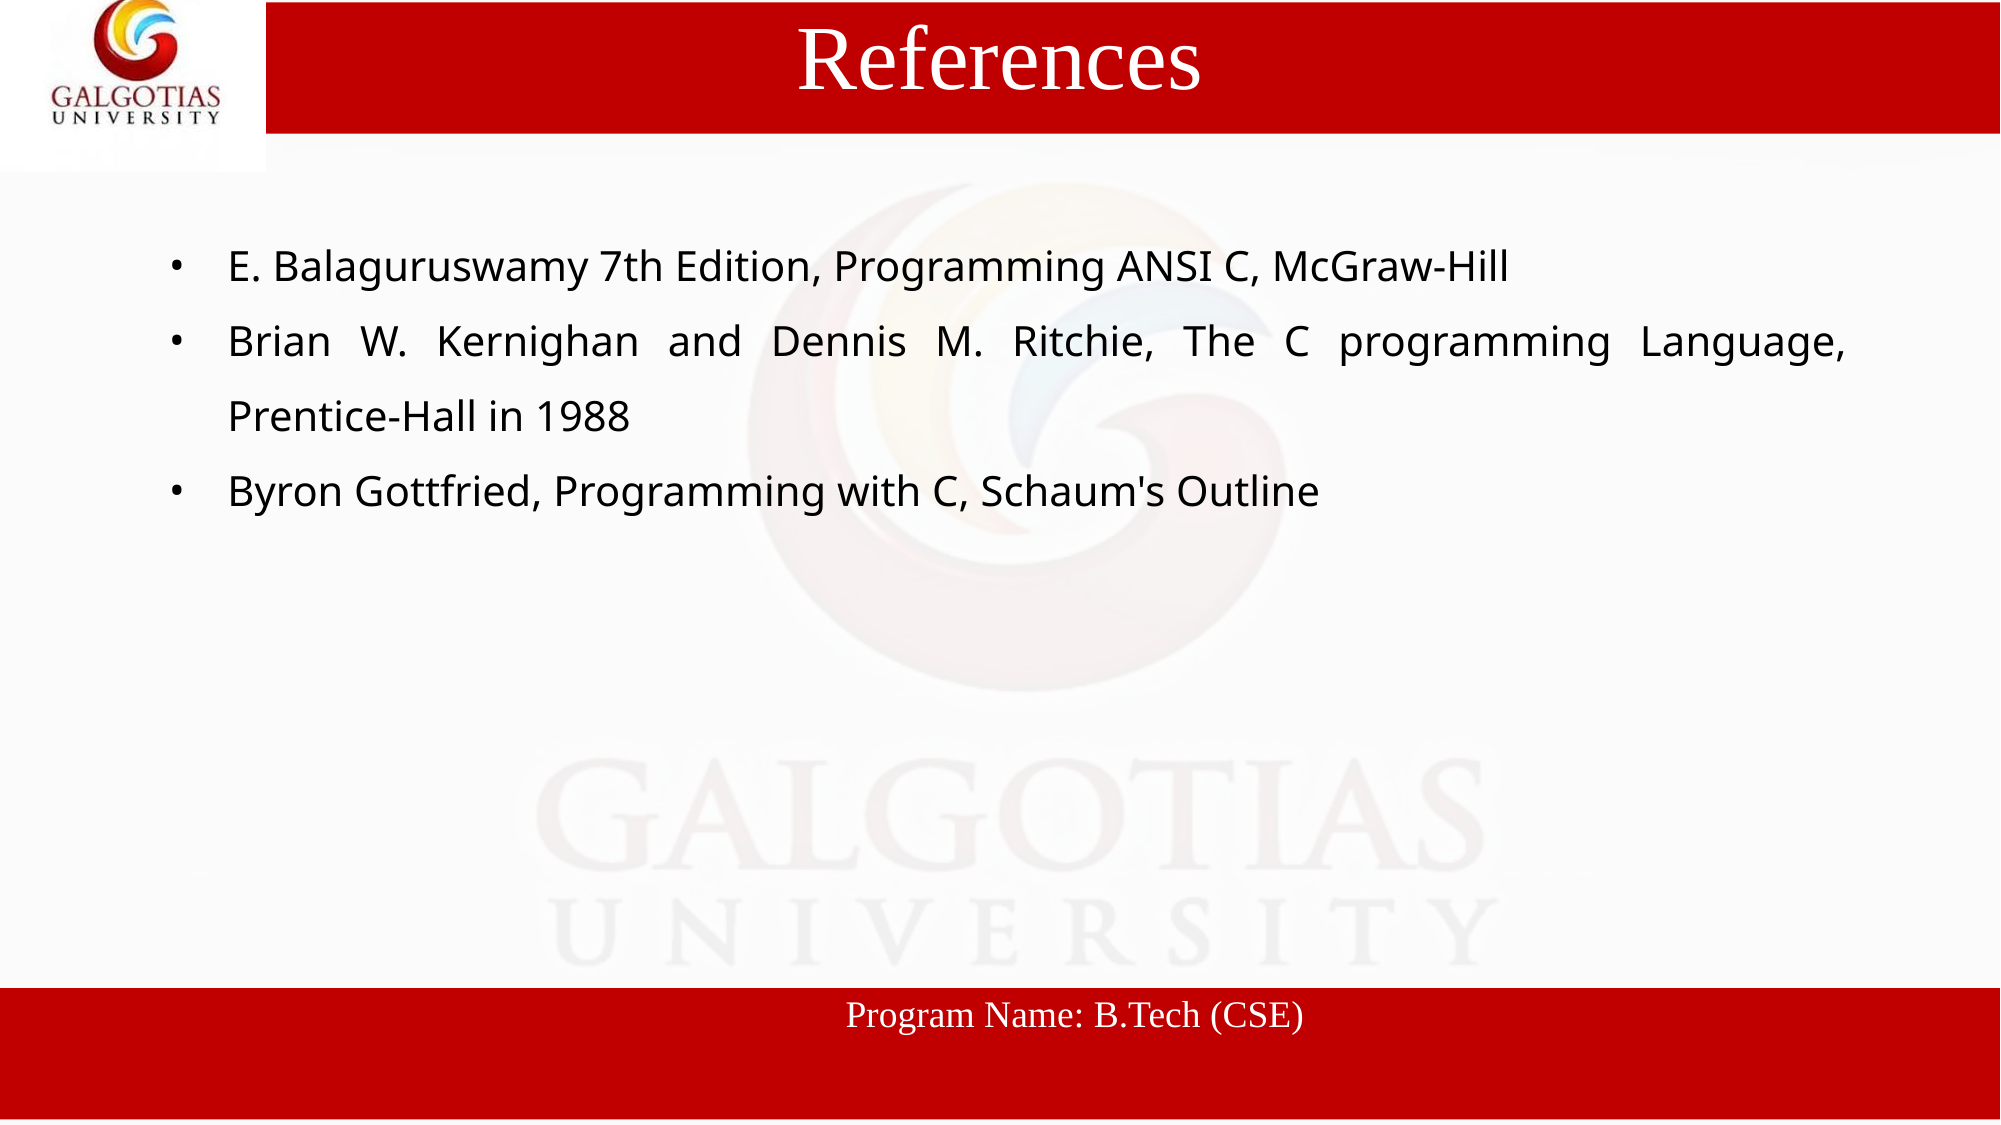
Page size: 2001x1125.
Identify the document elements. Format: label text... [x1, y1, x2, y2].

picture [0, 0, 266, 172]
text_box References [270, 2, 2000, 134]
list E. Balaguruswamy 7th Edition, Programming ANSI C, McGraw-Hill Brian W. Kernighan and Dennis M. Ritchie, The C programming Language, Prentice-Hall in 1988 Byron Gottfried, Programming with C, Schaum's Outline [137, 206, 1863, 852]
text_box Program Name: B.Tech (CSE) [0, 988, 2000, 1120]
